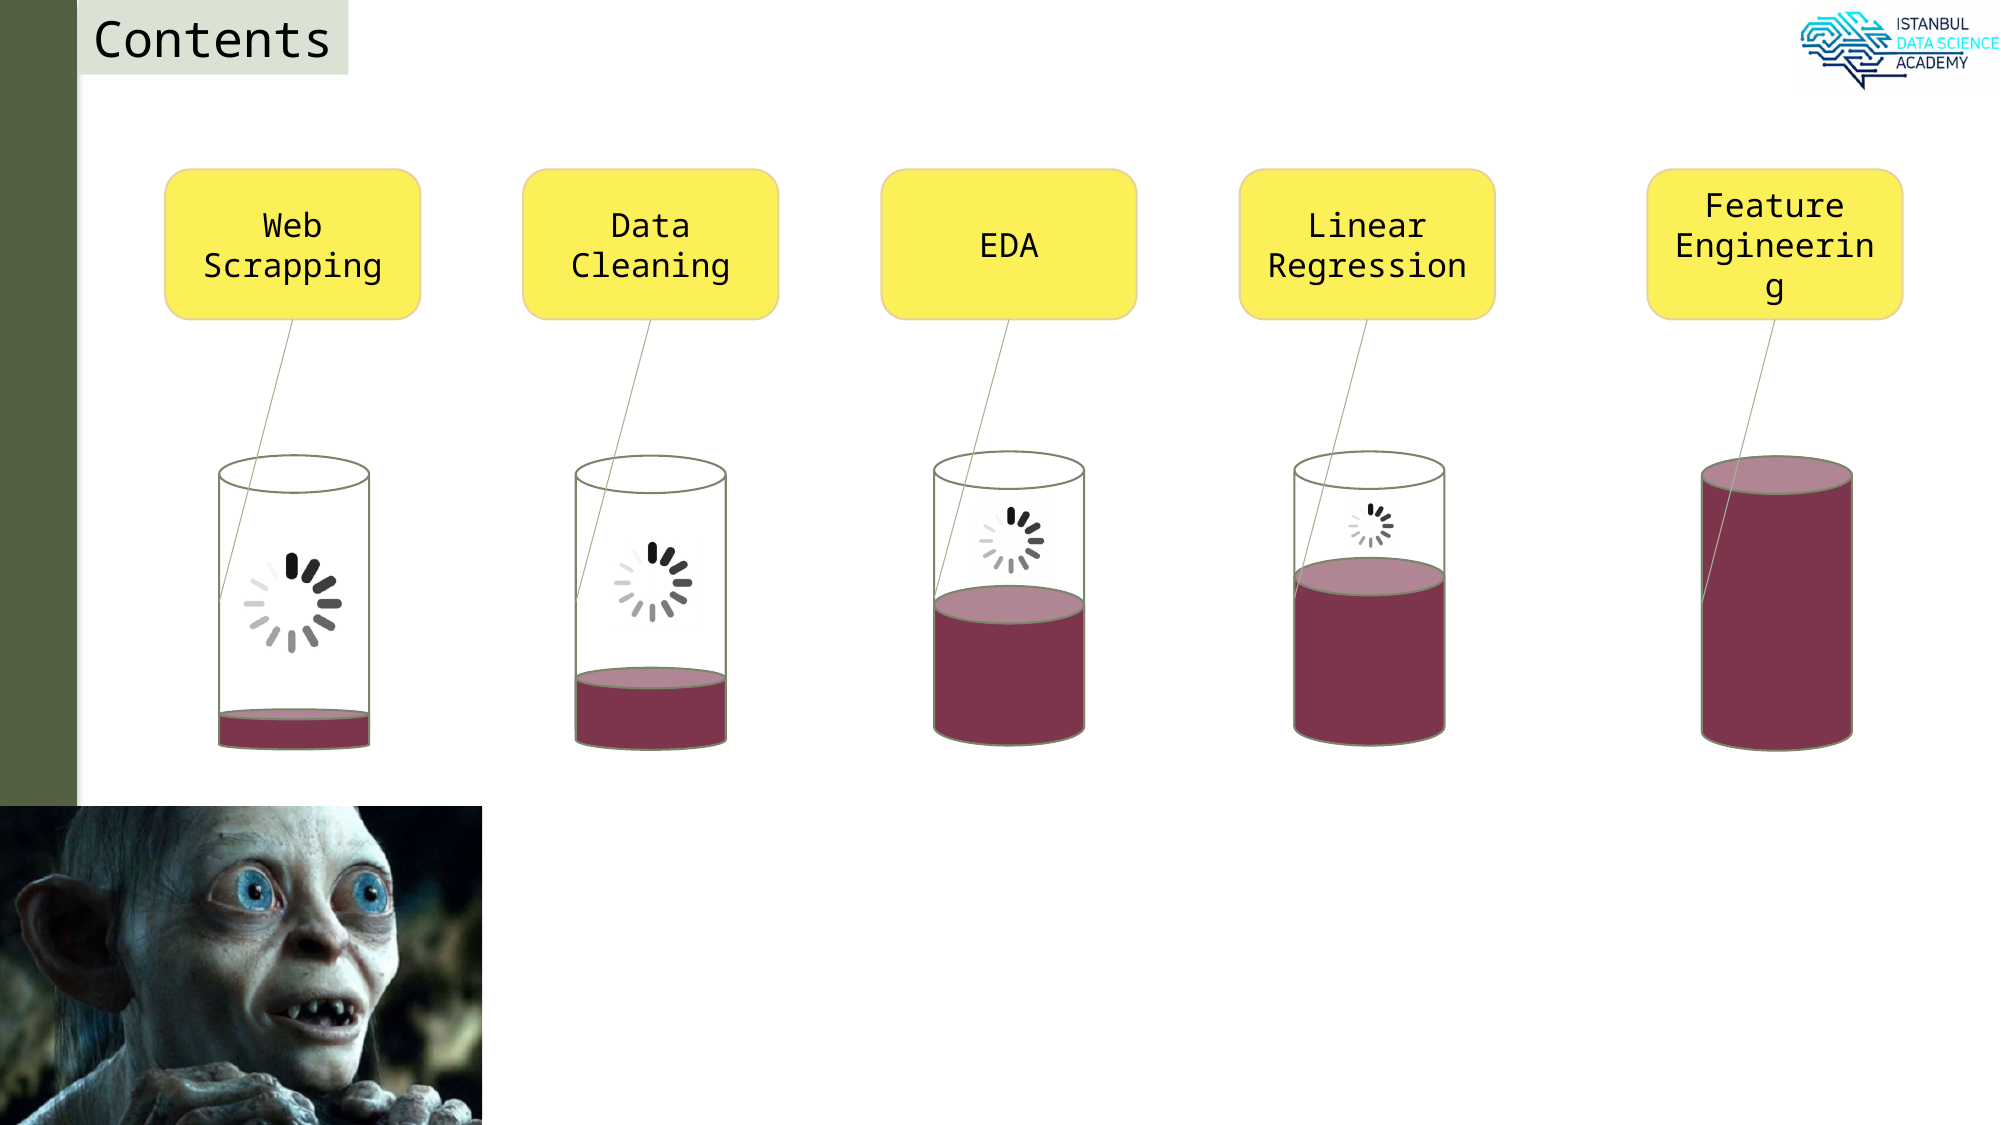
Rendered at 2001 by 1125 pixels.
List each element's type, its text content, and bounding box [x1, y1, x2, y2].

picture [608, 536, 698, 626]
text_box Feature Engineering [1646, 168, 1904, 321]
text_box [574, 666, 727, 751]
text_box Contents [78, 0, 349, 75]
text_box [1293, 452, 1331, 574]
text_box Web Scrapping [164, 168, 422, 321]
text_box [0, 0, 77, 806]
text_box [218, 454, 371, 713]
text_box [1293, 556, 1446, 747]
text_box [933, 450, 1086, 604]
text_box [1700, 455, 1853, 752]
picture [236, 545, 349, 658]
text_box [933, 584, 1086, 747]
text_box EDA [880, 168, 1138, 321]
text_box [217, 708, 371, 751]
picture [1345, 500, 1397, 551]
picture [0, 806, 483, 1125]
picture [974, 502, 1049, 577]
text_box [1304, 450, 1446, 574]
picture [1797, 4, 2000, 97]
text_box Data Cleaning [522, 168, 780, 321]
text_box Linear Regression [1238, 168, 1497, 321]
text_box [574, 454, 727, 677]
